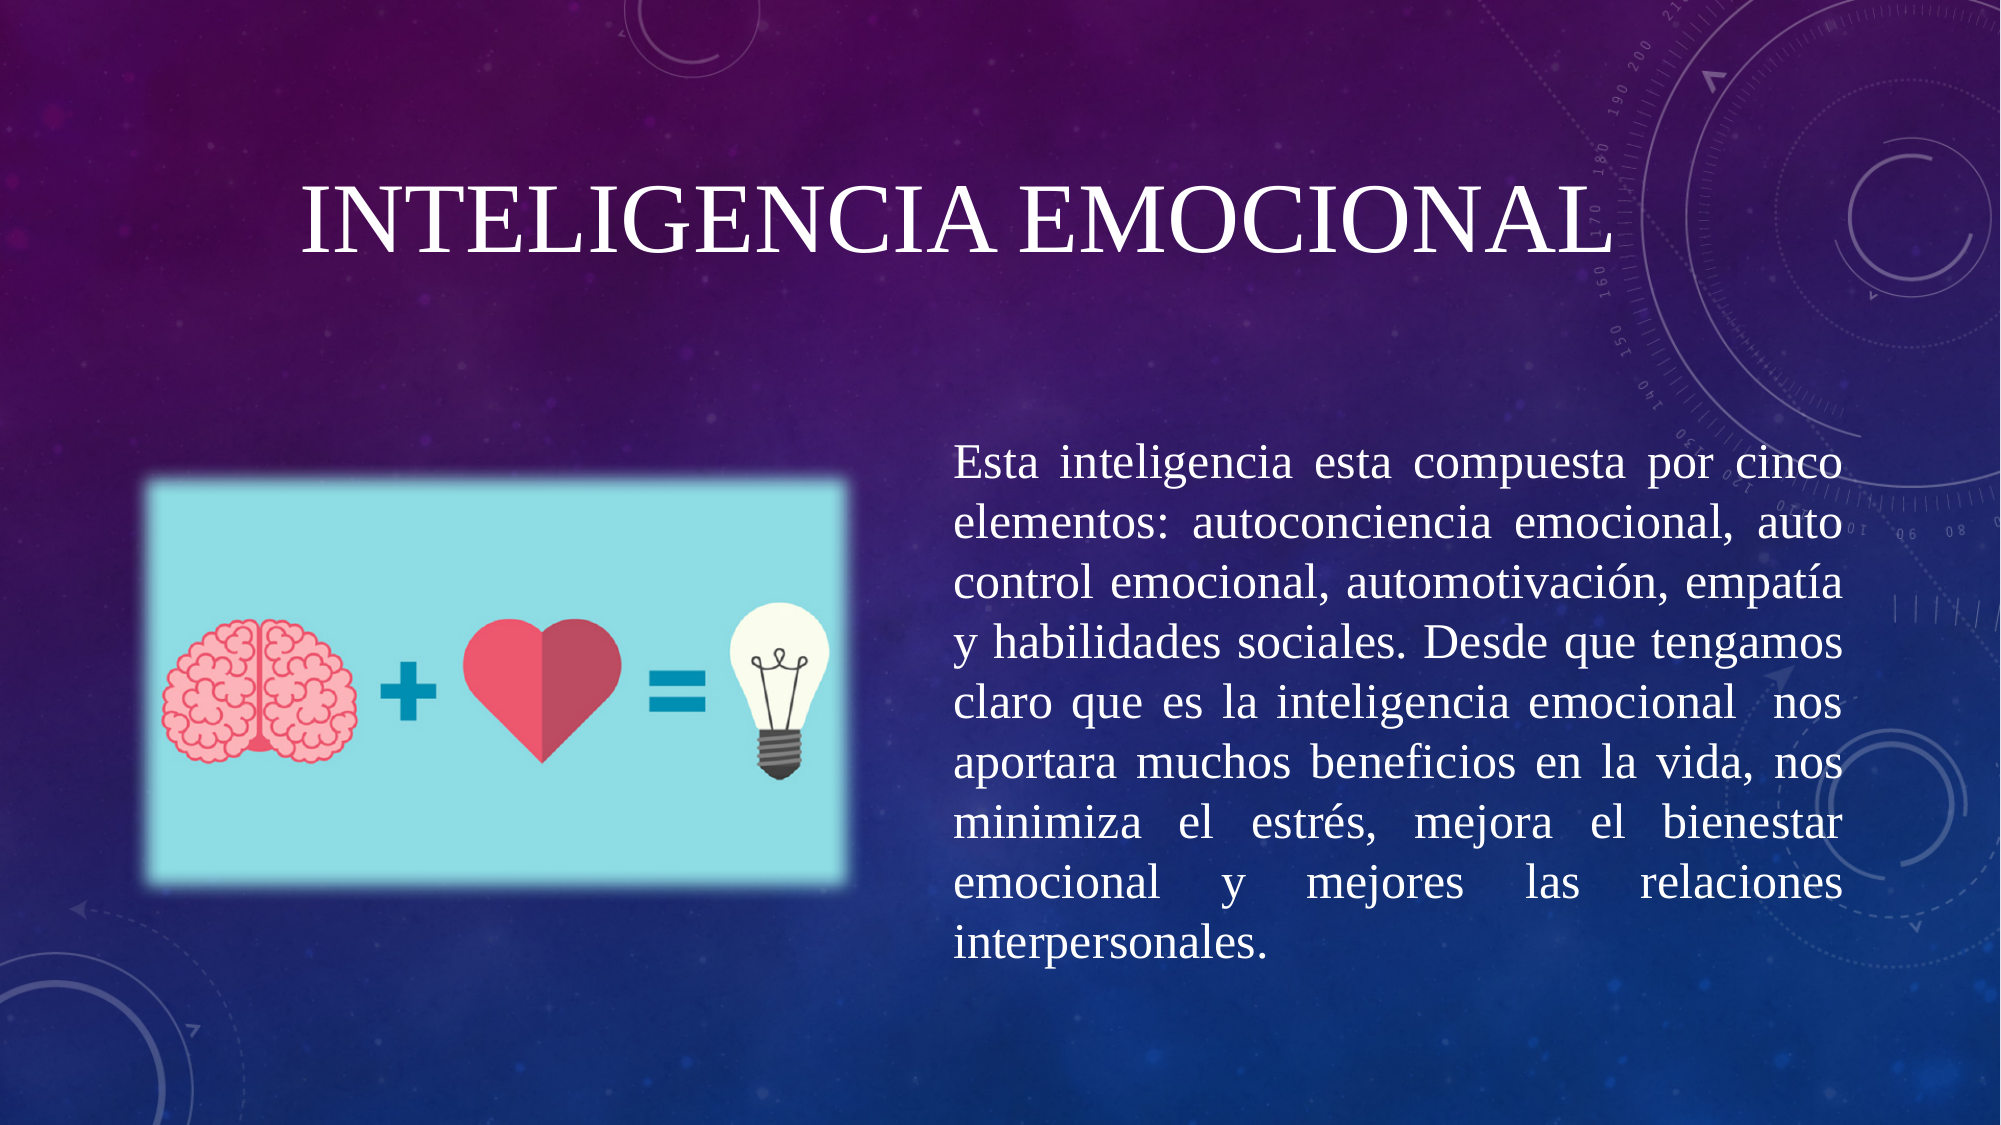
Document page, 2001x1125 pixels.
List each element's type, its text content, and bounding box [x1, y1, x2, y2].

list Esta inteligencia esta compuesta por cinco elementos: autoconciencia emocional, auto control emocional, automotivación, empatía y habilidades sociales. Desde que tengamos claro que es la inteligencia emocional nos aportara muchos beneficios en la vida, nos minimiza el estrés, mejora el bienestar emocional y mejores las relaciones interpersonales. [938, 378, 1860, 1020]
picture [0, 0, 2001, 1125]
title Inteligencia emocional [128, 93, 1791, 333]
